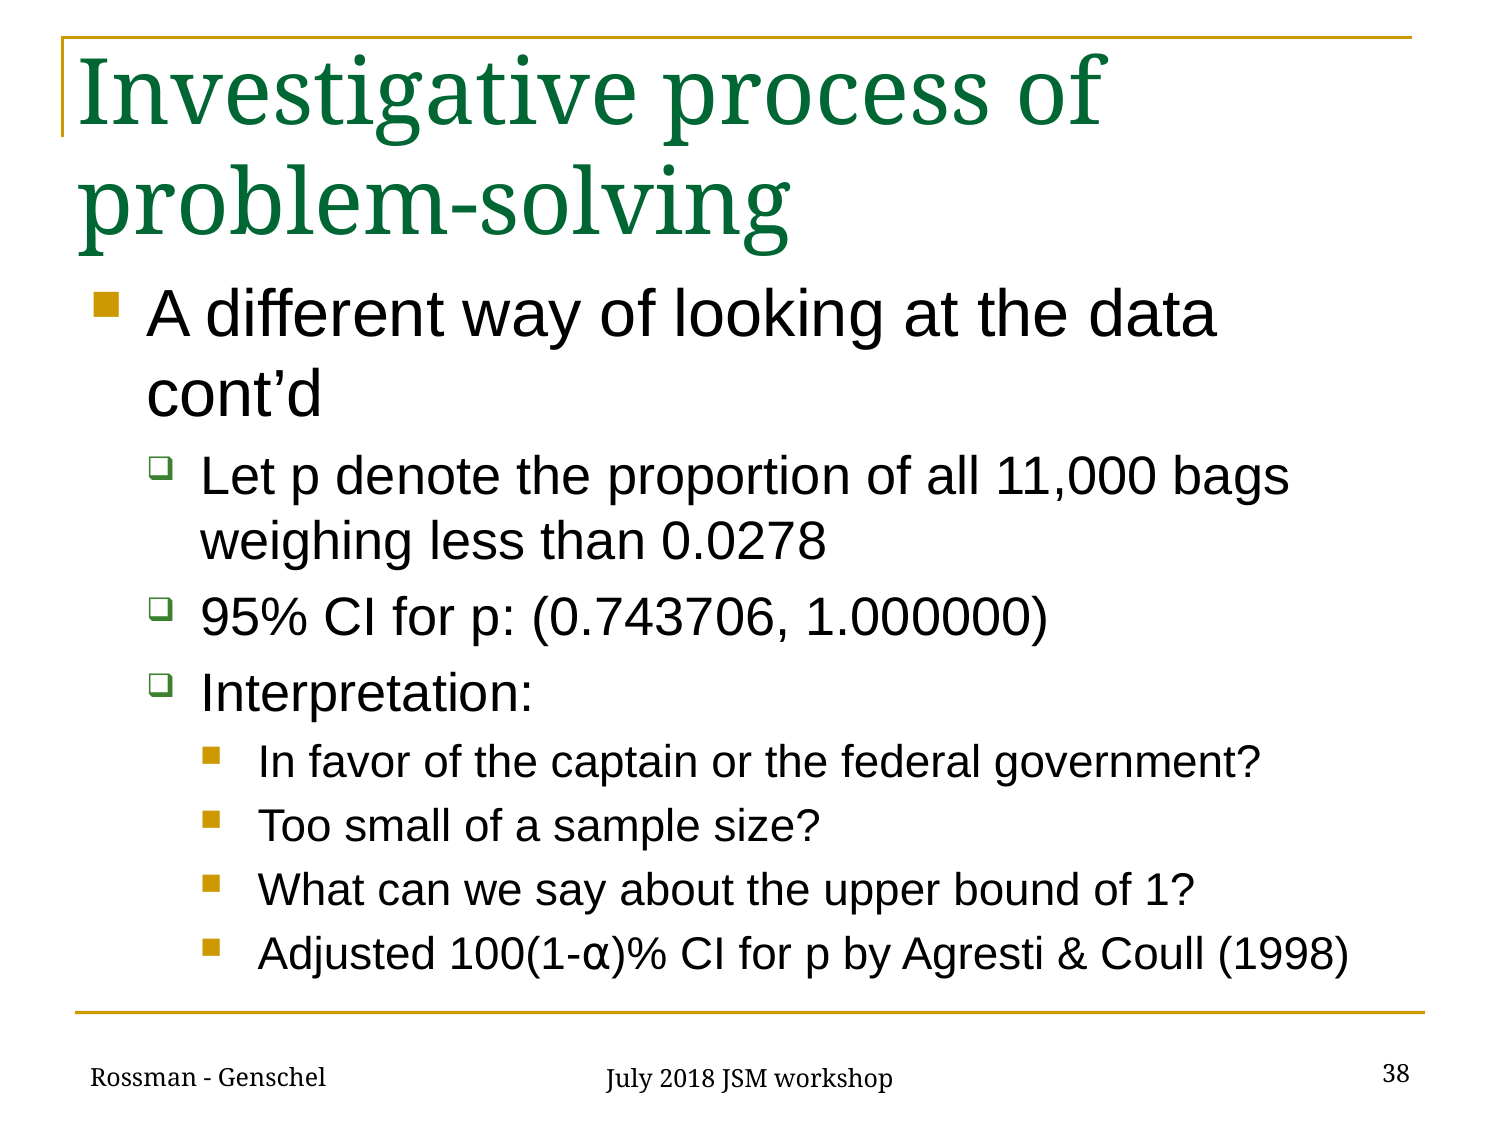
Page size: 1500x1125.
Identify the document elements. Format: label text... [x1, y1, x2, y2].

footer July 2018 JSM workshop [512, 1024, 988, 1101]
title Investigative process of problem-solving [62, 25, 1413, 213]
list A different way of looking at the data cont’d Let p denote the proportion of all 11,000 bags weighing less than 0.0278 95% CI for p: (0.743706, 1.000000) Interpretation: In favor of the captain or the federal government? Too small of a sample size? What can we say about the upper bound of 1? Adjusted 100(1-⍺)% CI for p by Agresti & Coull (1998) [75, 262, 1425, 1050]
slide_number Rossman - Genschel [74, 1023, 426, 1100]
slide_number 38 [1074, 1023, 1426, 1100]
